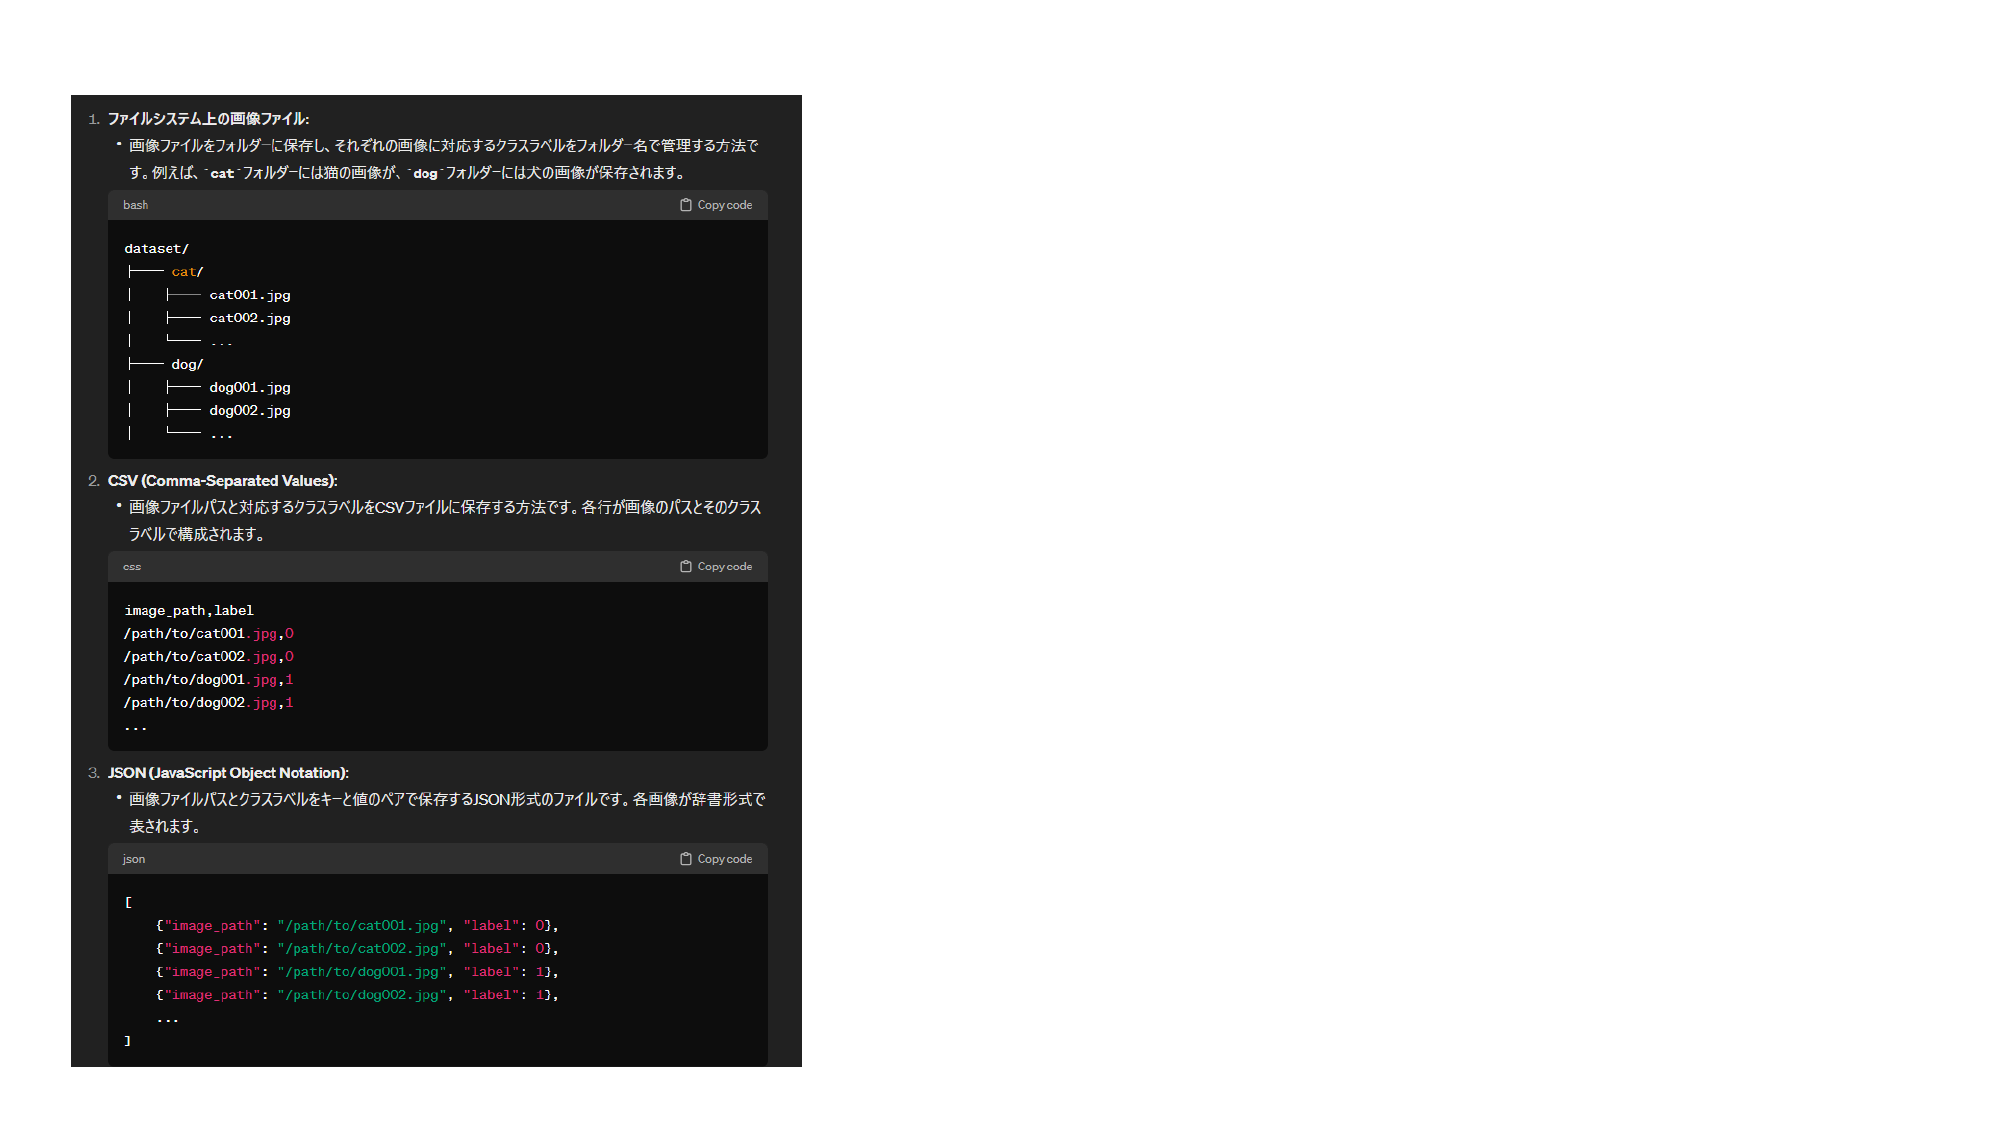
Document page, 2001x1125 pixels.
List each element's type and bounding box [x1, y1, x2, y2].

list [71, 95, 802, 1067]
